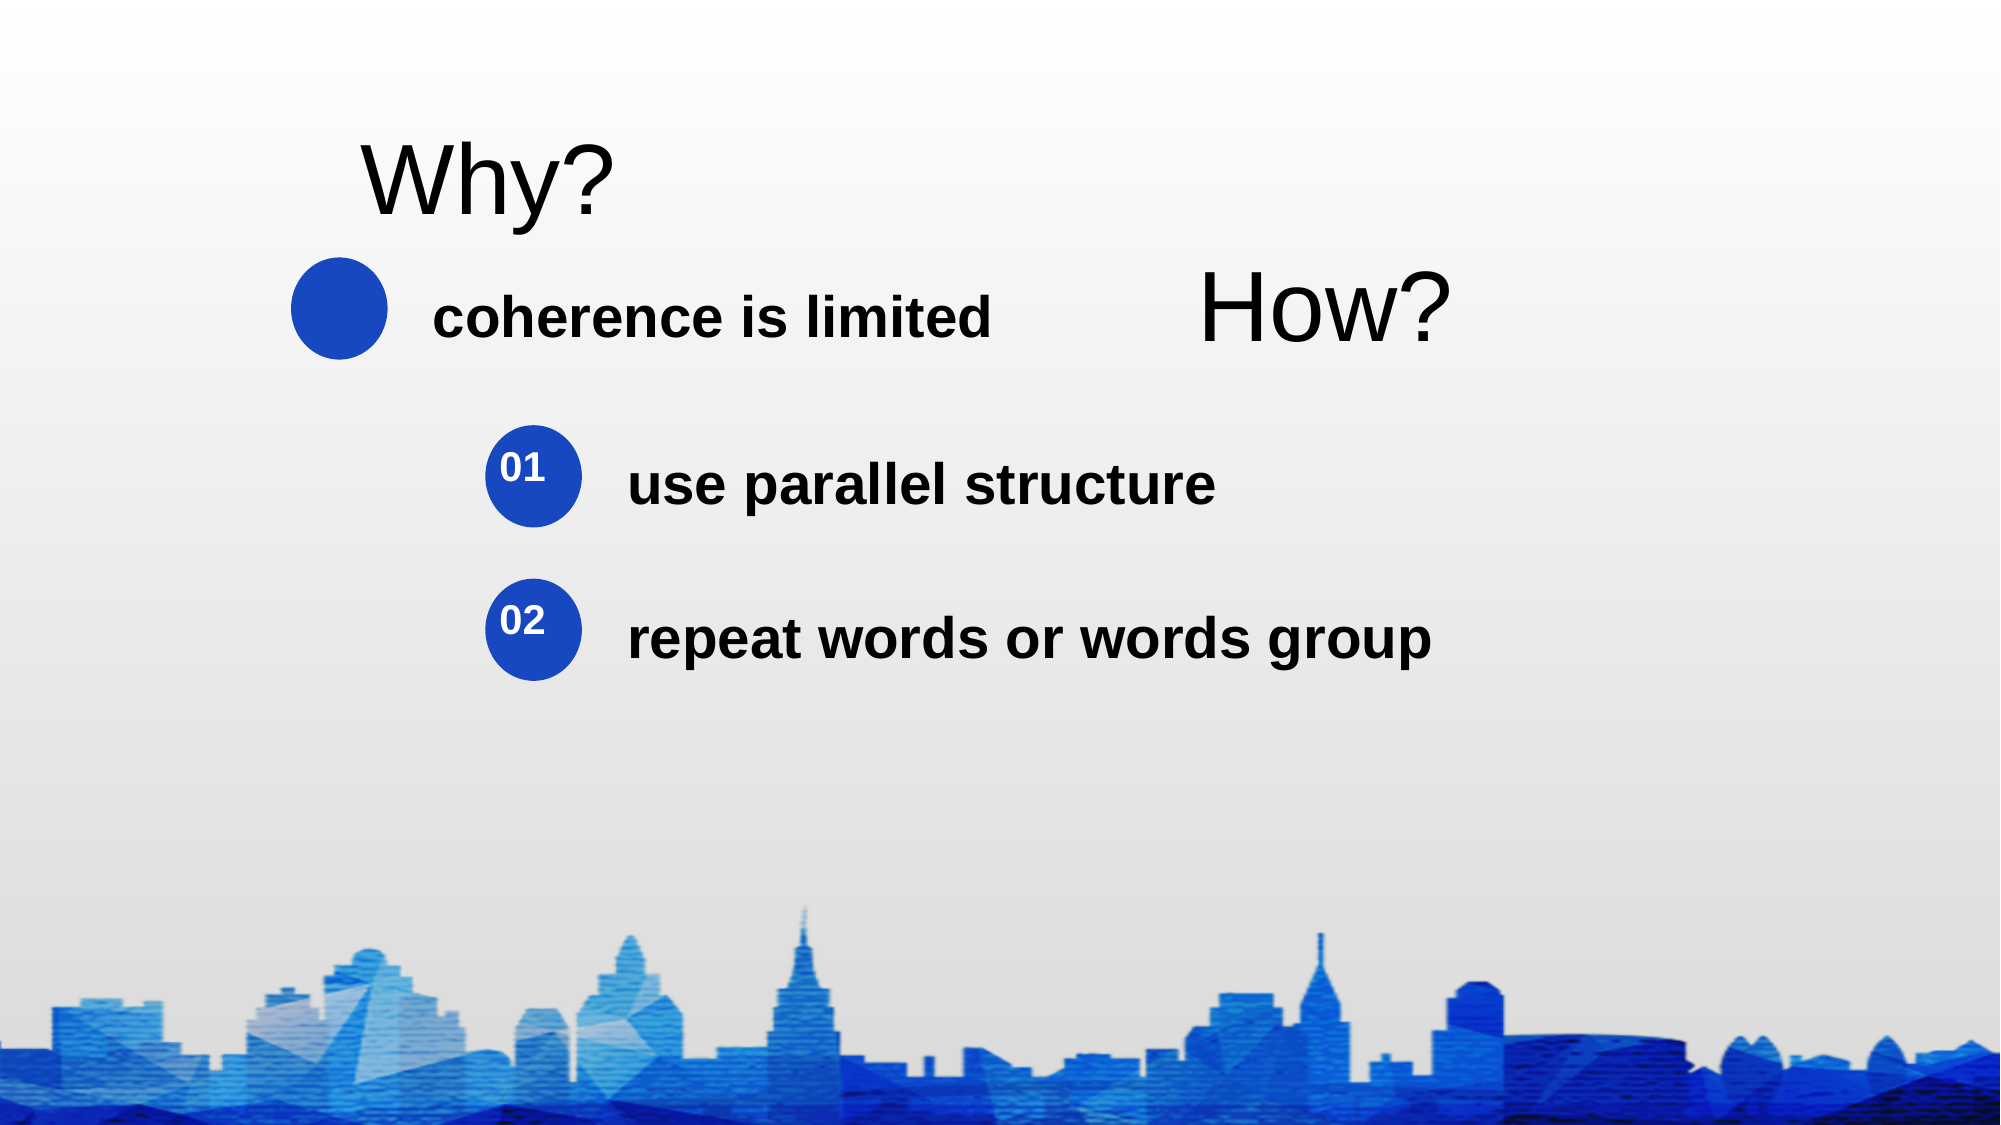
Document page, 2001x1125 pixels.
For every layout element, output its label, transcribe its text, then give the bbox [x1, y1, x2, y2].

text_box coherence is limited [417, 271, 1175, 357]
picture [0, 859, 2000, 1125]
text_box How? [1182, 234, 1791, 370]
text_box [290, 257, 388, 360]
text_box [484, 425, 1467, 681]
text_box Why? [346, 107, 649, 243]
